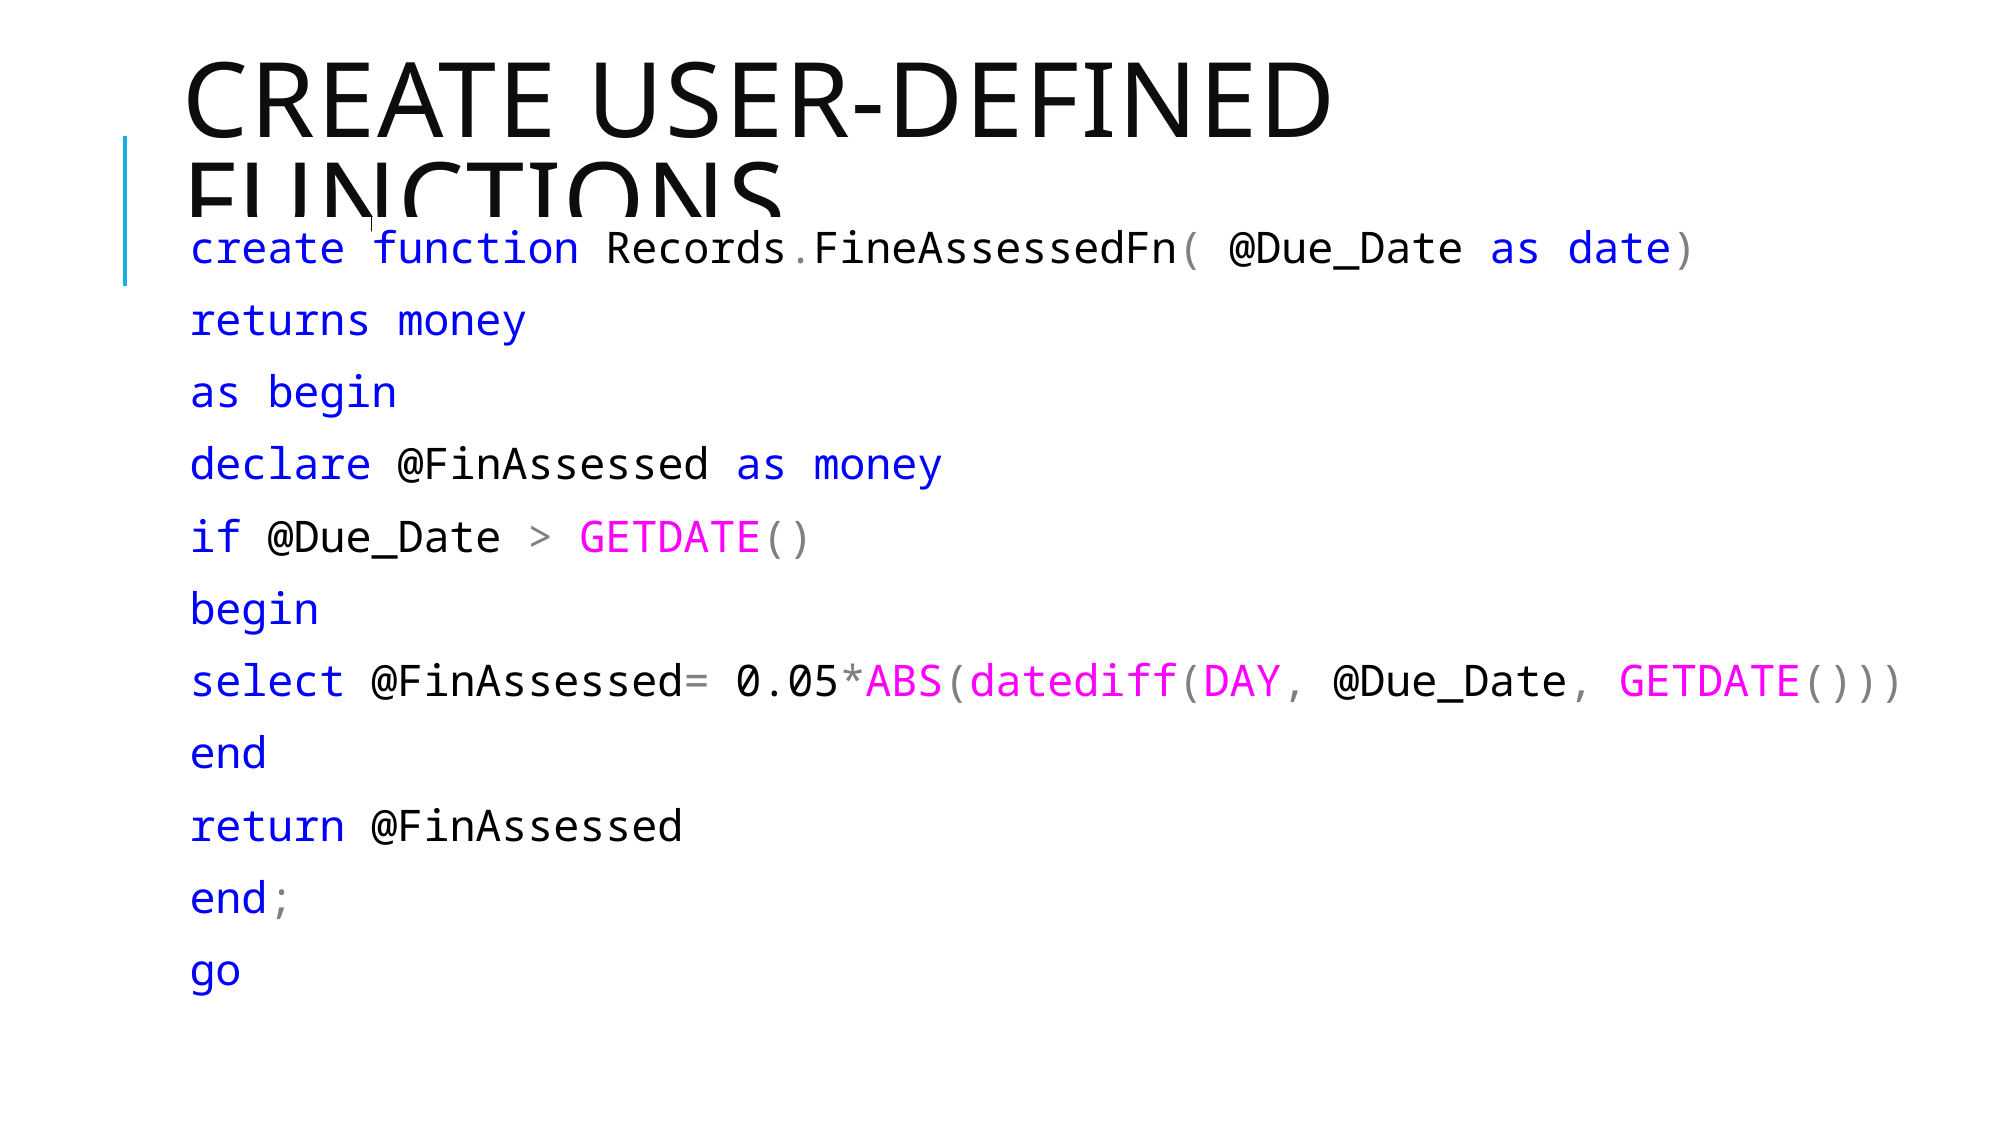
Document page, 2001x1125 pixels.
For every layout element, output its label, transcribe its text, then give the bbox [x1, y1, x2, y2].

list create function Records.FineAssessedFn( @Due_Date as date) returns money as begin declare @FinAssessed as money if @Due_Date > GETDATE() begin select @FinAssessed= 0.05*ABS(datediff(DAY, @Due_Date, GETDATE())) end return @FinAssessed end; go [168, 218, 1922, 1035]
title Create user-defined functions [168, 96, 1763, 218]
